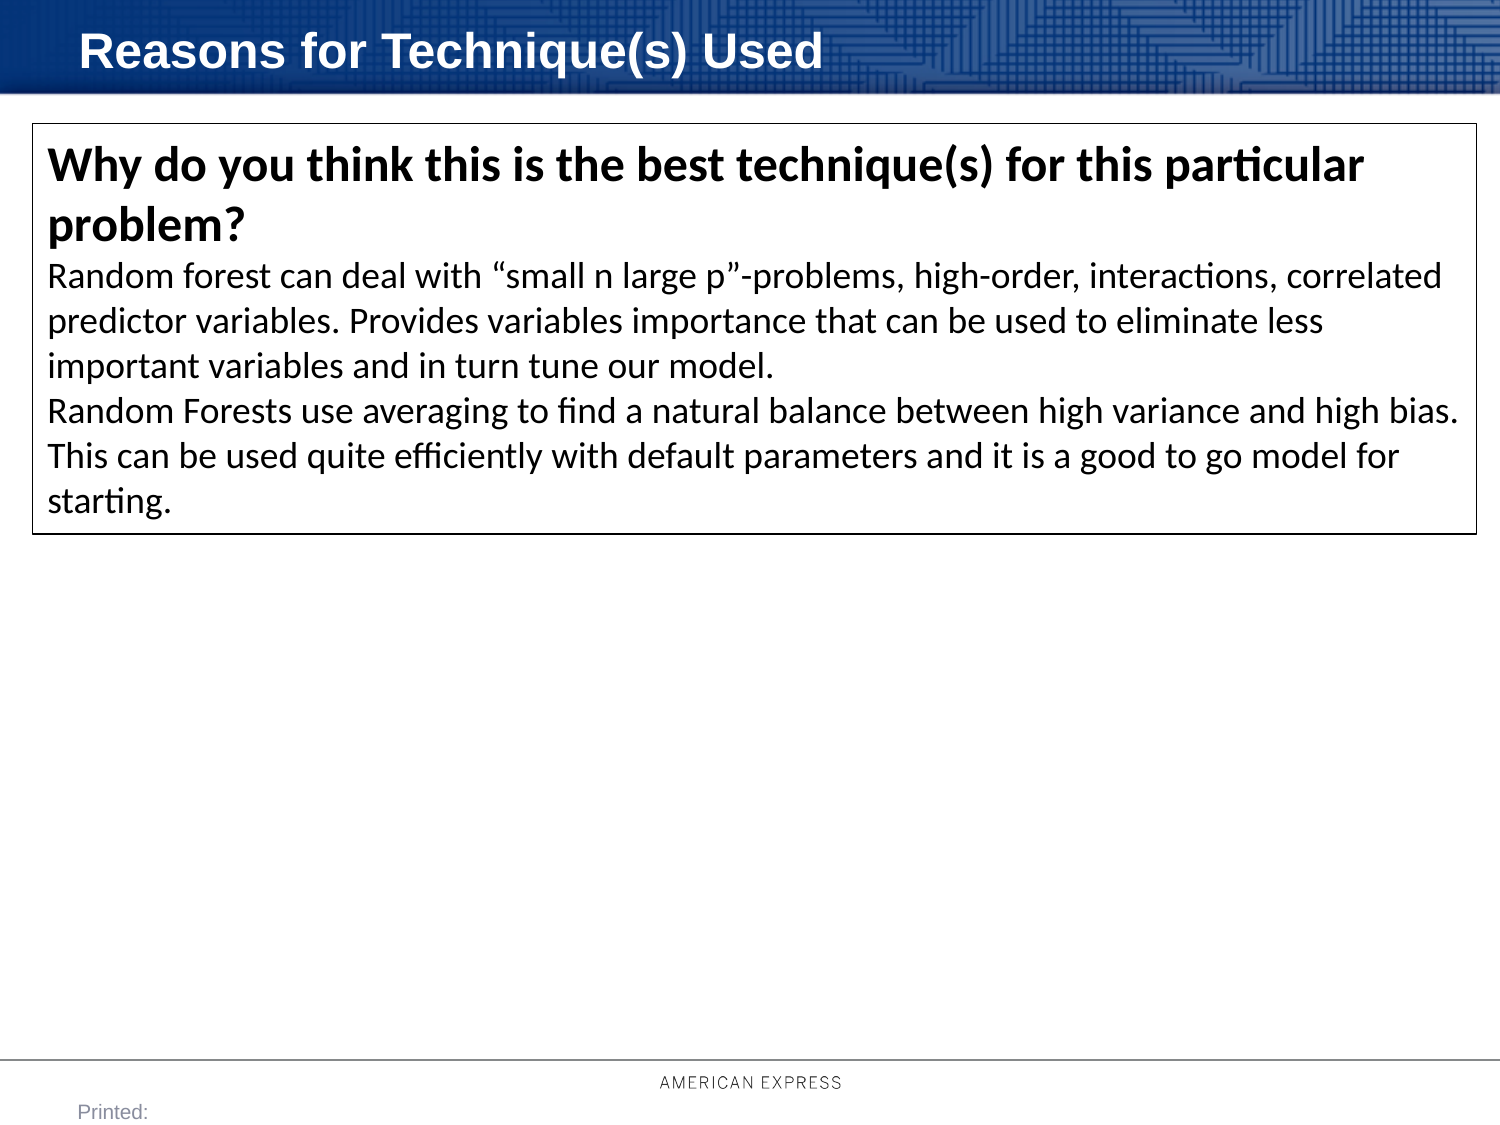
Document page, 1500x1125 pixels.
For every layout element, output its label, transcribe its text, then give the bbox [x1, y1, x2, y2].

title Reasons for Technique(s) Used [63, 4, 1434, 95]
text_box Why do you think this is the best technique(s) for this particular problem? Random forest can deal with “small n large p”-problems, high-order, interactions, correlated predictor variables. Provides variables importance that can be used to eliminate less important variables and in turn tune our model. Random Forests use averaging to find a natural balance between high variance and high bias. This can be used quite efficiently with default parameters and it is a good to go model for starting. [32, 123, 1477, 534]
picture [0, 0, 1500, 1059]
picture [0, 1061, 1500, 1125]
